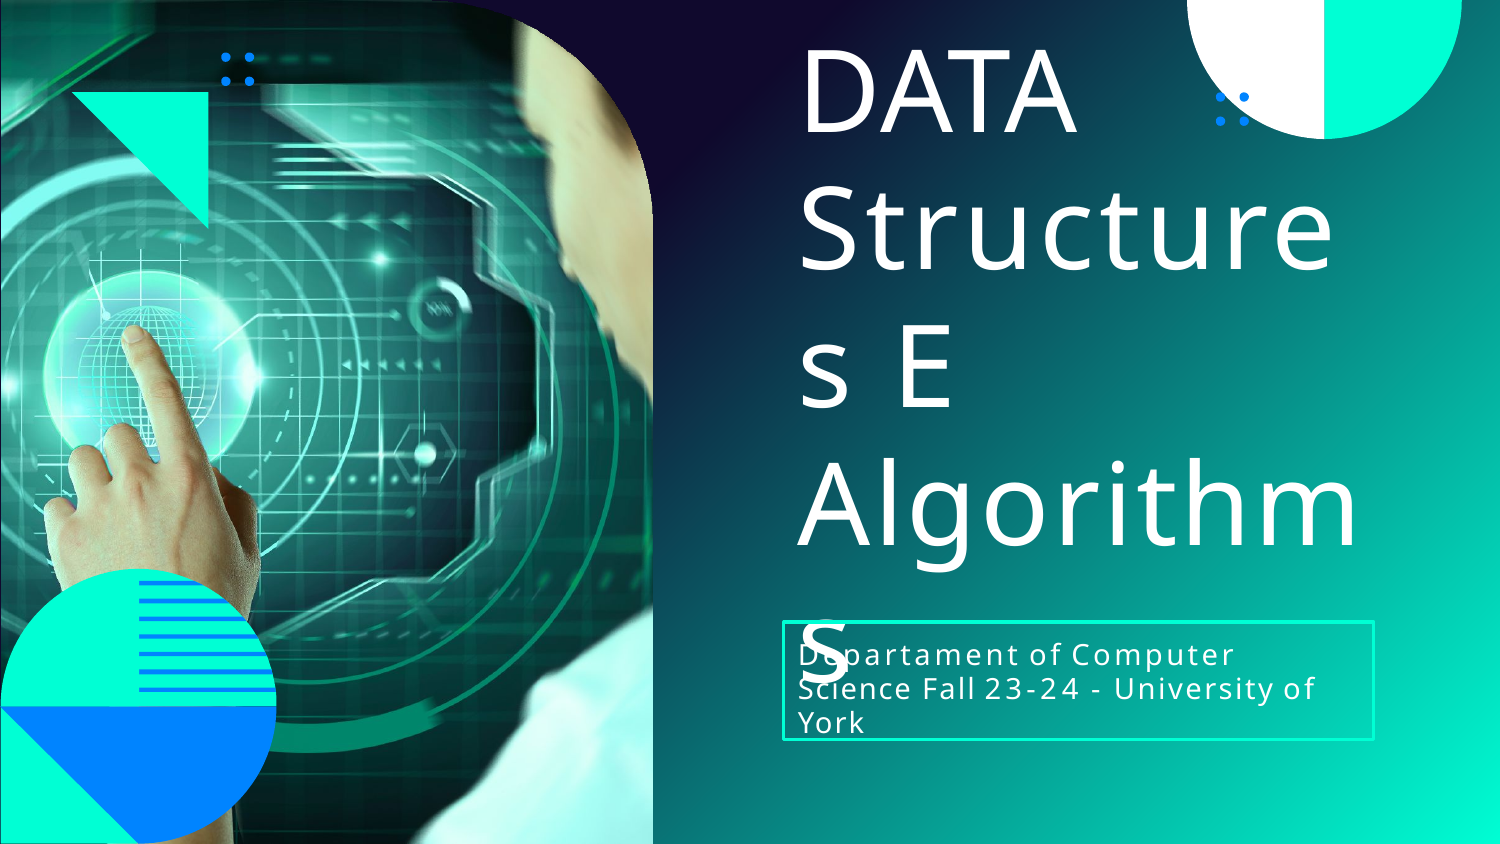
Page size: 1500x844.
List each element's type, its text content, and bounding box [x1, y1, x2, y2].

text_box Algorithms [795, 428, 1376, 706]
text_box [0, 0, 653, 844]
title DATA Structures E [795, 15, 1372, 428]
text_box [1186, 0, 1463, 140]
picture [653, 0, 1500, 844]
text_box Departament of Computer Science Fall 23-24 - University of York [783, 622, 1374, 740]
